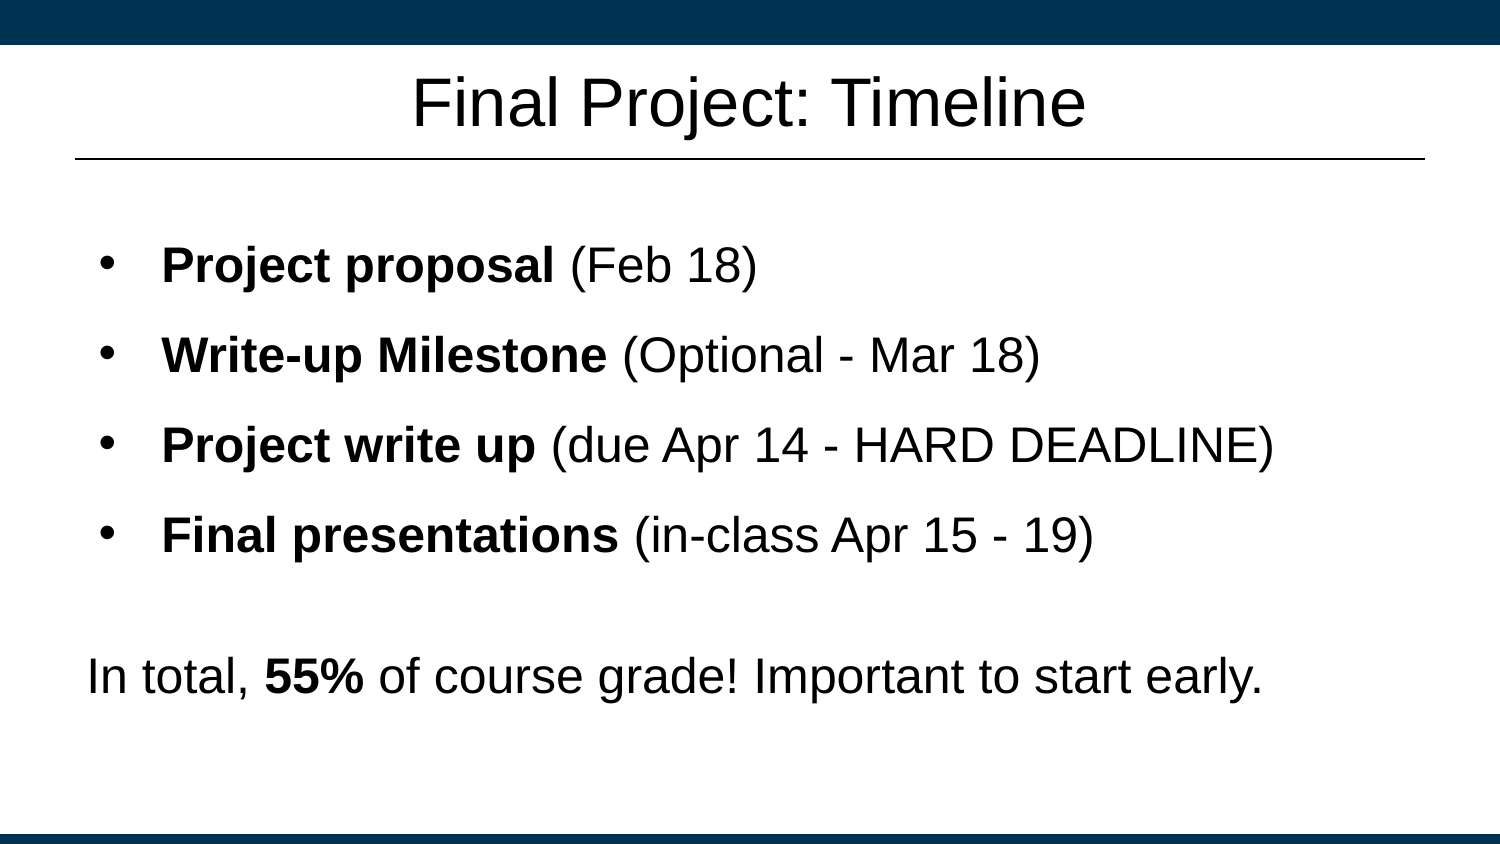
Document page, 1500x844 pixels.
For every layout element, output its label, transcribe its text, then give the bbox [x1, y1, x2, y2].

title Final Project: Timeline [75, 28, 1425, 169]
list Project proposal (Feb 18) Write-up Milestone (Optional - Mar 18) Project write up (due Apr 14 - HARD DEADLINE) Final presentations (in-class Apr 15 - 19) In total, 55% of course grade! Important to start early. [75, 196, 1425, 754]
